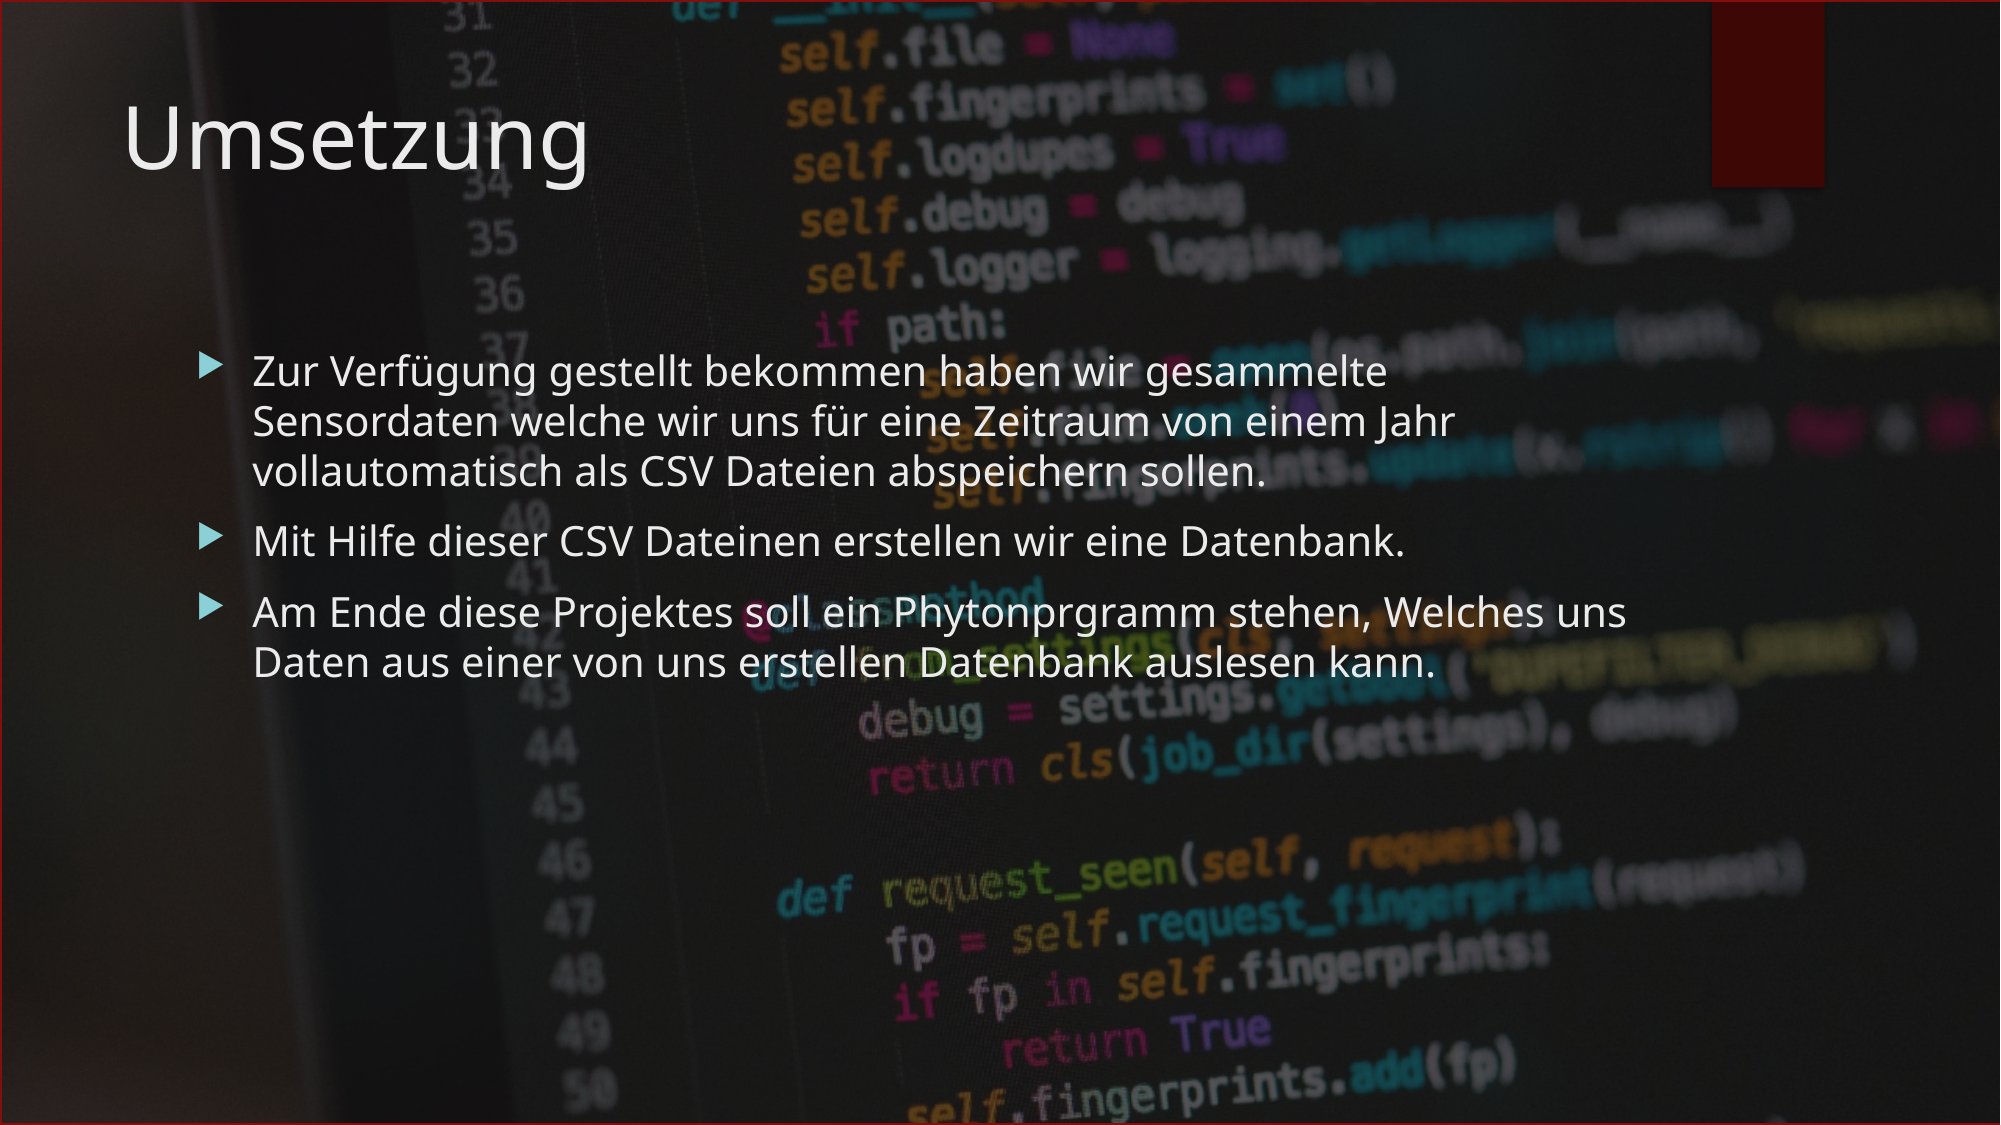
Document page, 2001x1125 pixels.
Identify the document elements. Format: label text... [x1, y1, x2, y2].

list Zur Verfügung gestellt bekommen haben wir gesammelte Sensordaten welche wir uns für eine Zeitraum von einem Jahr vollautomatisch als CSV Dateien abspeichern sollen. Mit Hilfe dieser CSV Dateinen erstellen wir eine Datenbank. Am Ende diese Projektes soll ein Phytonprgramm stehen, Welches uns Daten aus einer von uns erstellen Datenbank auslesen kann. [181, 336, 1649, 1025]
title Umsetzung [106, 74, 1649, 304]
text_box [0, 0, 2000, 1125]
